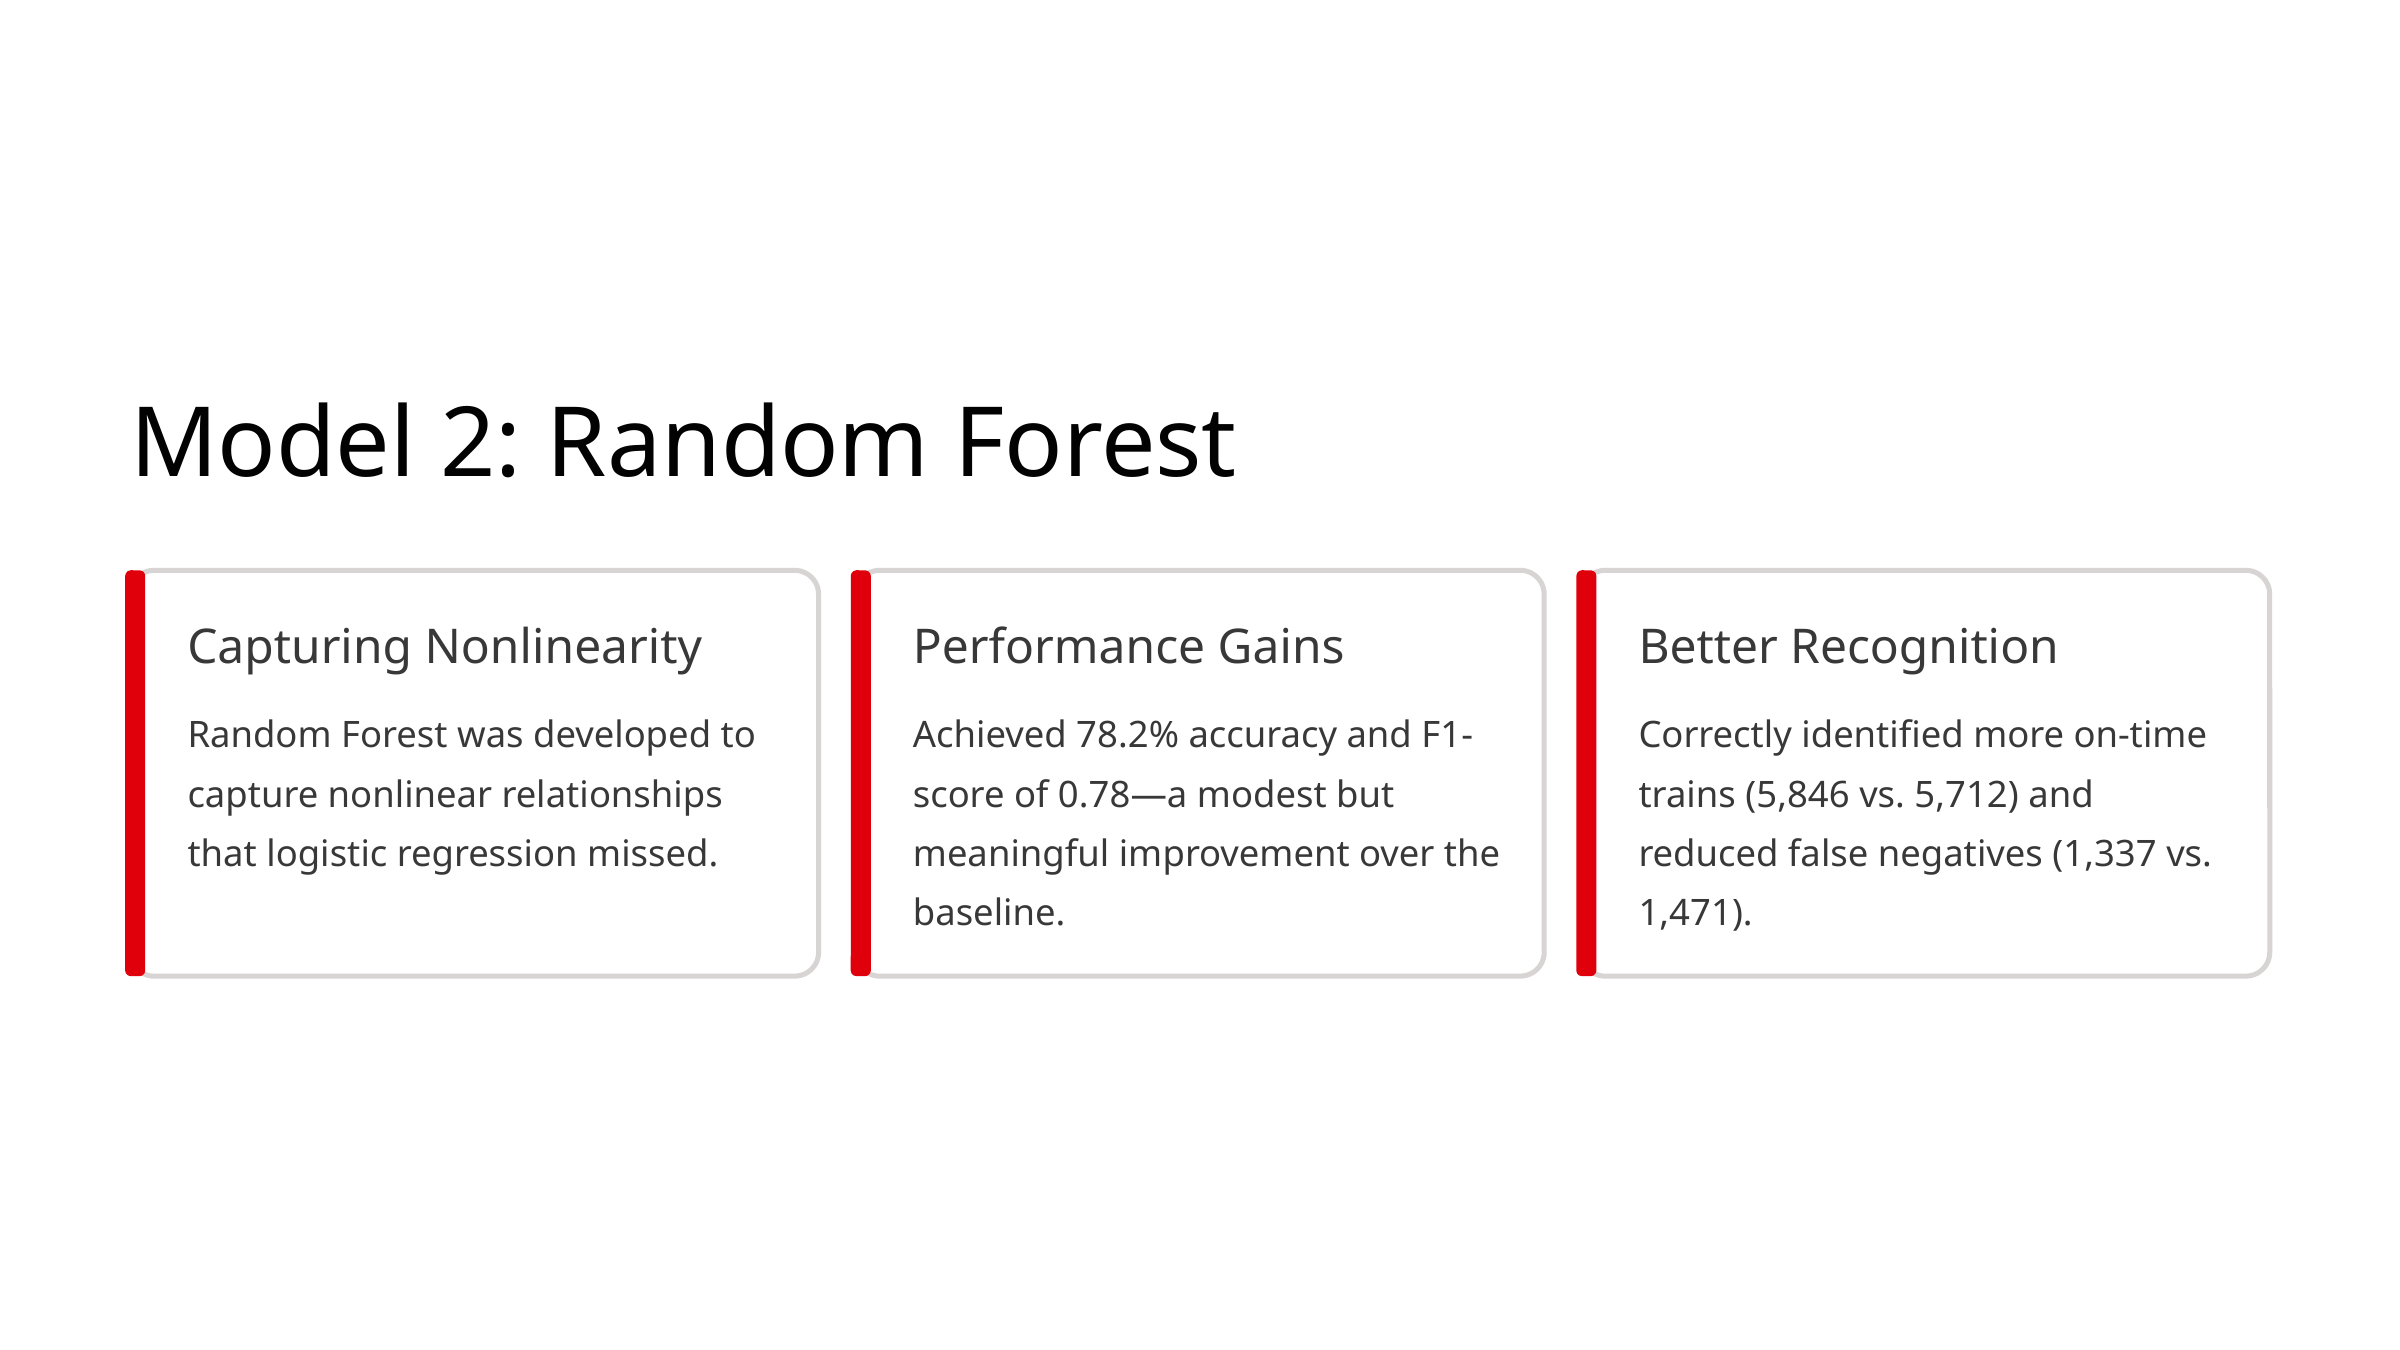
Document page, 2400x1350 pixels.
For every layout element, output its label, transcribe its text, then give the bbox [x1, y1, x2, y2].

text_box Correctly identified more on-time trains (5,846 vs. 5,712) and reduced false negatives (1,337 vs. 1,471). [1638, 695, 2228, 934]
text_box [1576, 570, 1597, 977]
text_box [870, 570, 1545, 977]
text_box [850, 570, 871, 977]
text_box [1595, 570, 2270, 977]
text_box Performance Gains [912, 612, 1402, 674]
text_box Achieved 78.2% accuracy and F1-score of 0.78—a modest but meaningful improvement over the baseline. [912, 695, 1502, 934]
text_box Model 2: Random Forest [130, 373, 1191, 496]
text_box [125, 570, 146, 977]
text_box Capturing Nonlinearity [187, 612, 693, 674]
text_box Random Forest was developed to capture nonlinear relationships that logistic regression missed. [187, 695, 777, 875]
text_box [144, 570, 819, 977]
text_box Better Recognition [1638, 612, 2127, 674]
